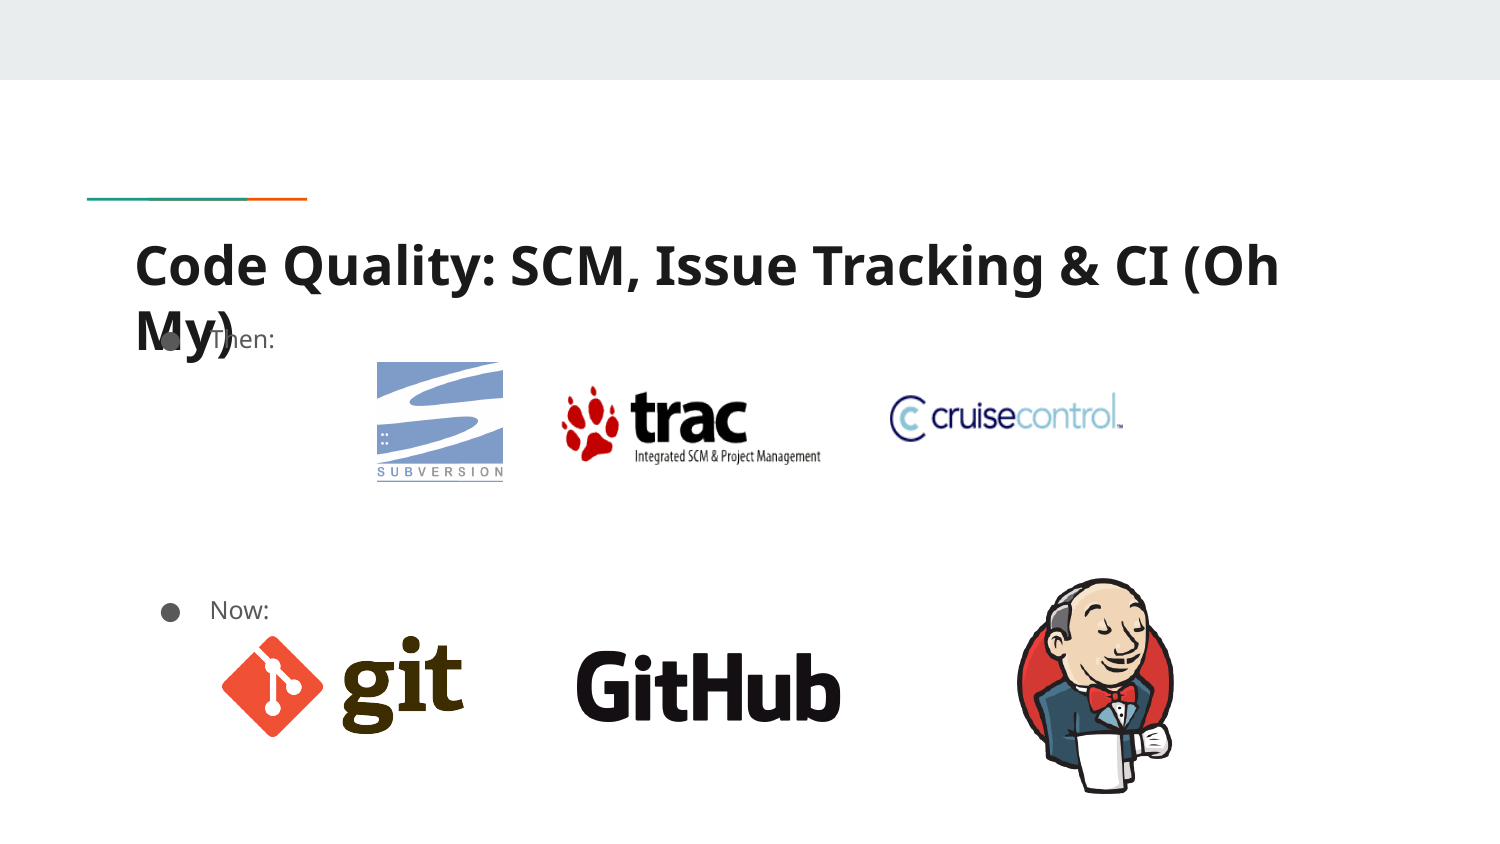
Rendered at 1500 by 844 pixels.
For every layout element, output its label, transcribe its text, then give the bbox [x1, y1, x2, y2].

picture [1017, 578, 1174, 795]
picture [377, 362, 503, 482]
picture [221, 635, 464, 738]
picture [556, 624, 862, 750]
picture [890, 390, 1123, 447]
title Code Quality: SCM, Issue Tracking & CI (Oh My) [119, 216, 1381, 304]
list Then: Now: [119, 304, 1381, 803]
picture [559, 379, 823, 470]
